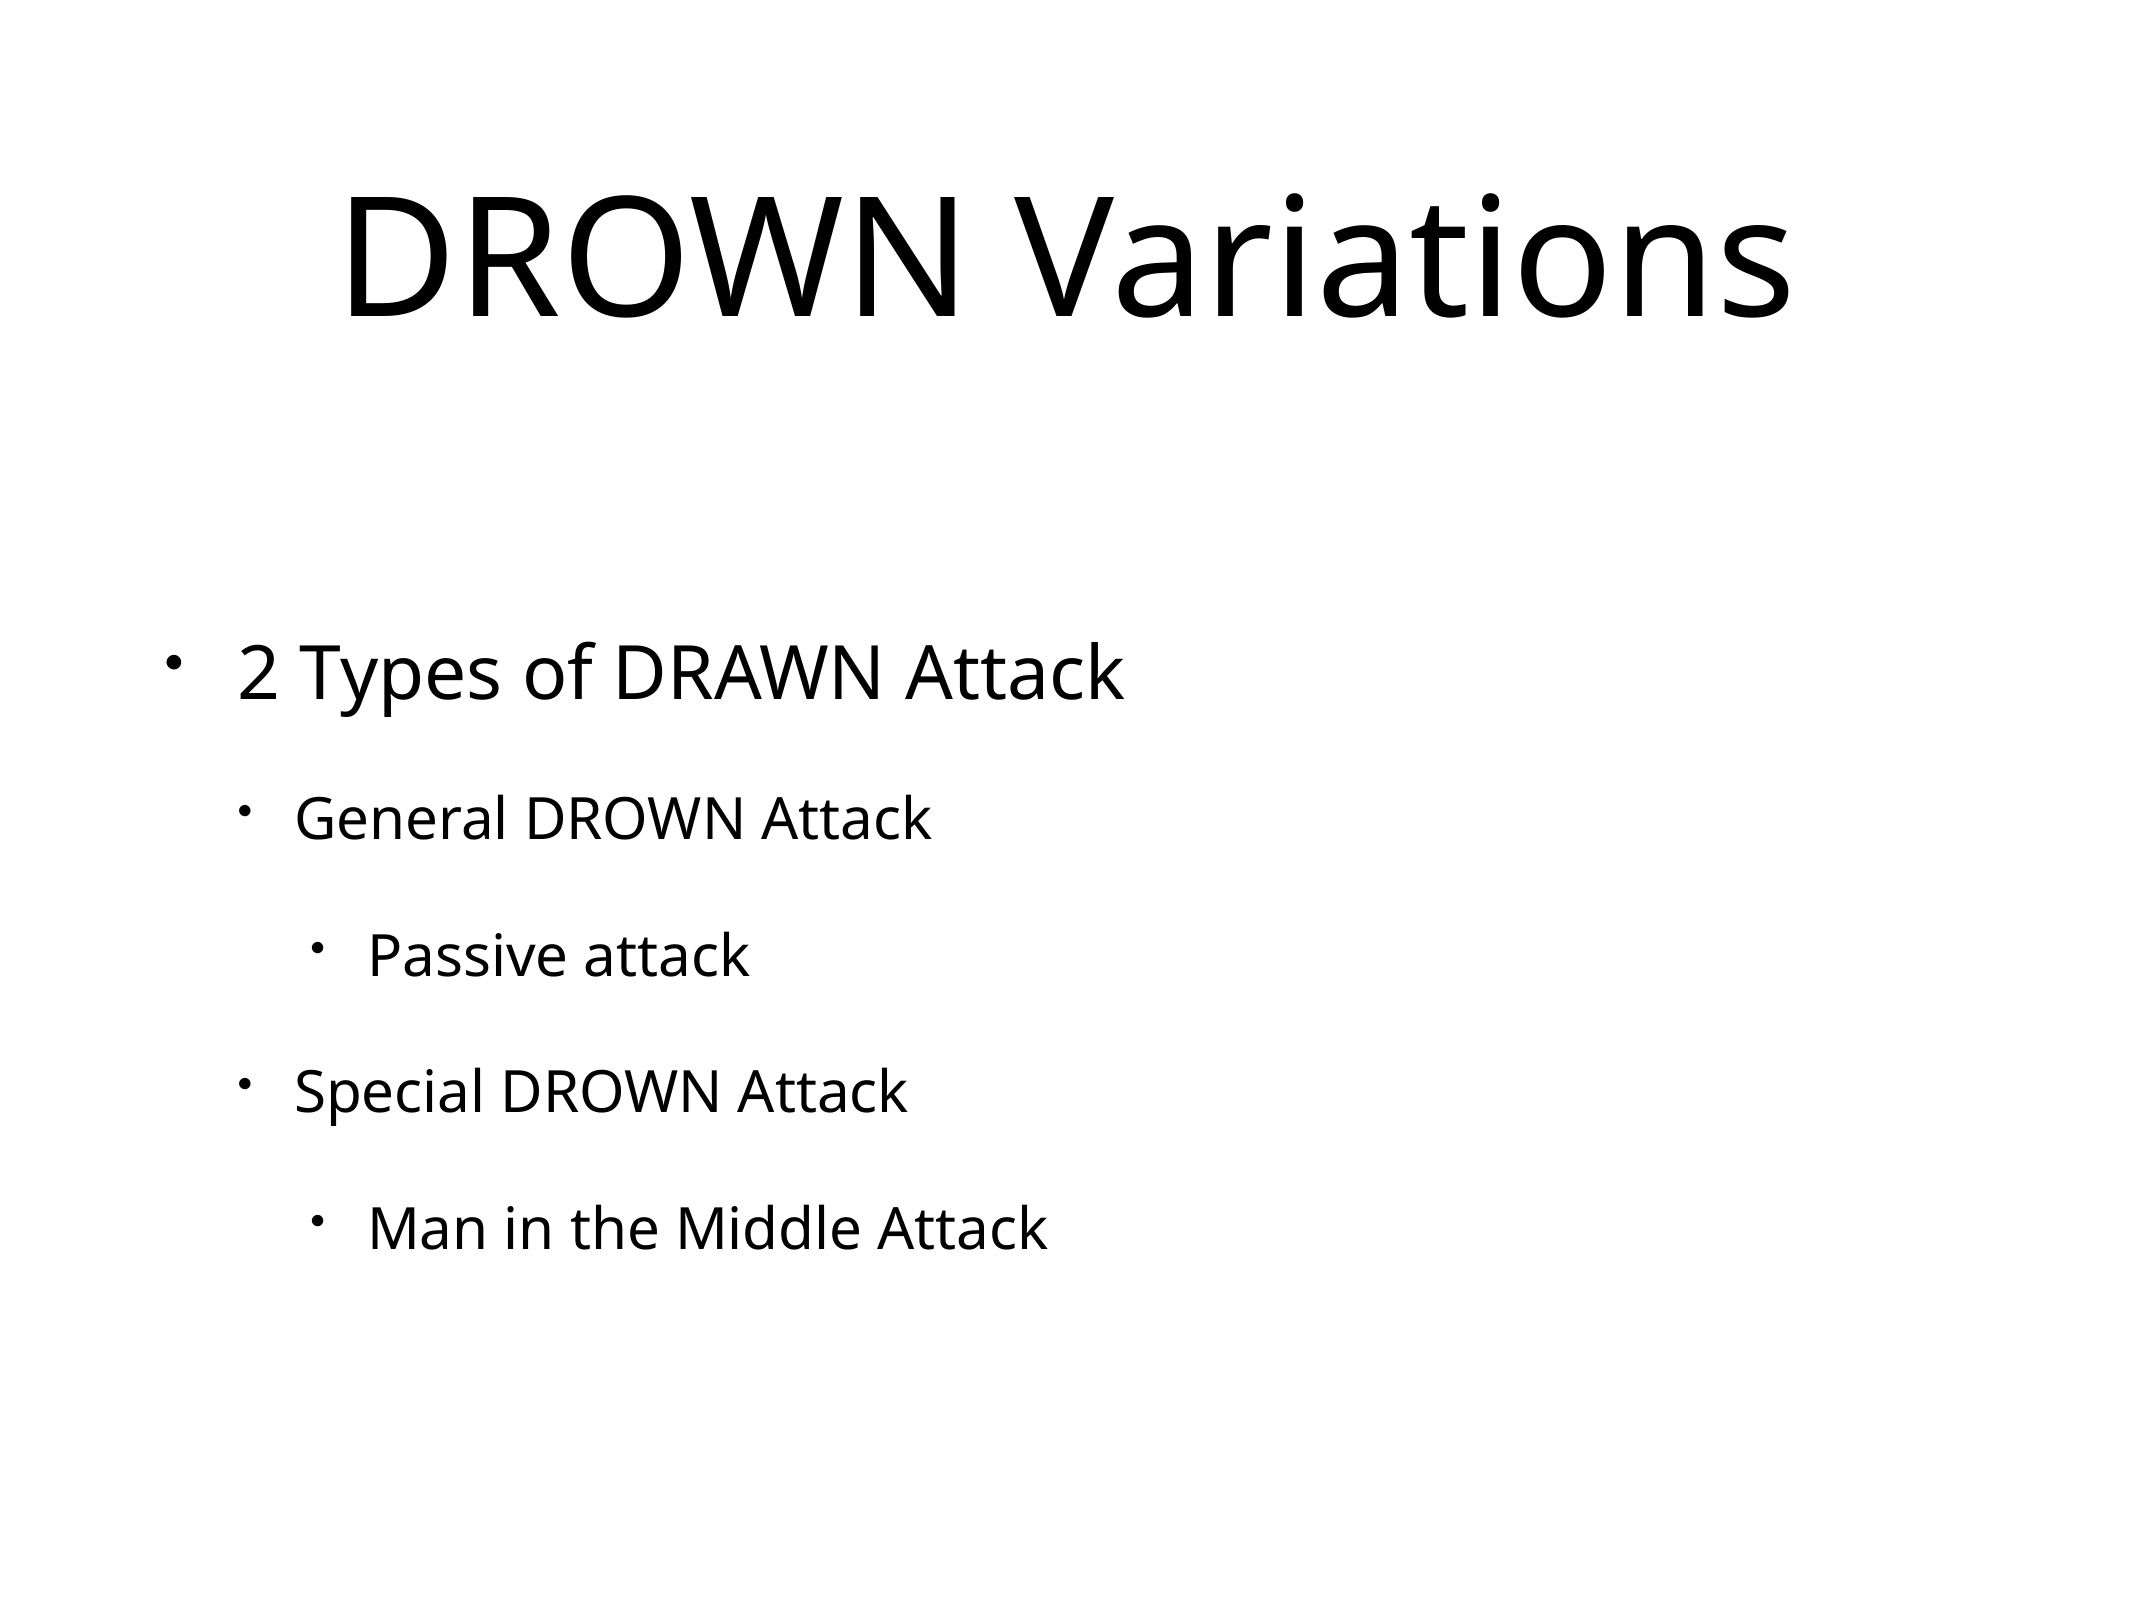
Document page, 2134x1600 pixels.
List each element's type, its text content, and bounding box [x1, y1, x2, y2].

title DROWN Variations [155, 72, 1978, 426]
list 2 Types of DRAWN Attack General DROWN Attack Passive attack Special DROWN Attack Man in the Middle Attack [155, 426, 1978, 1459]
